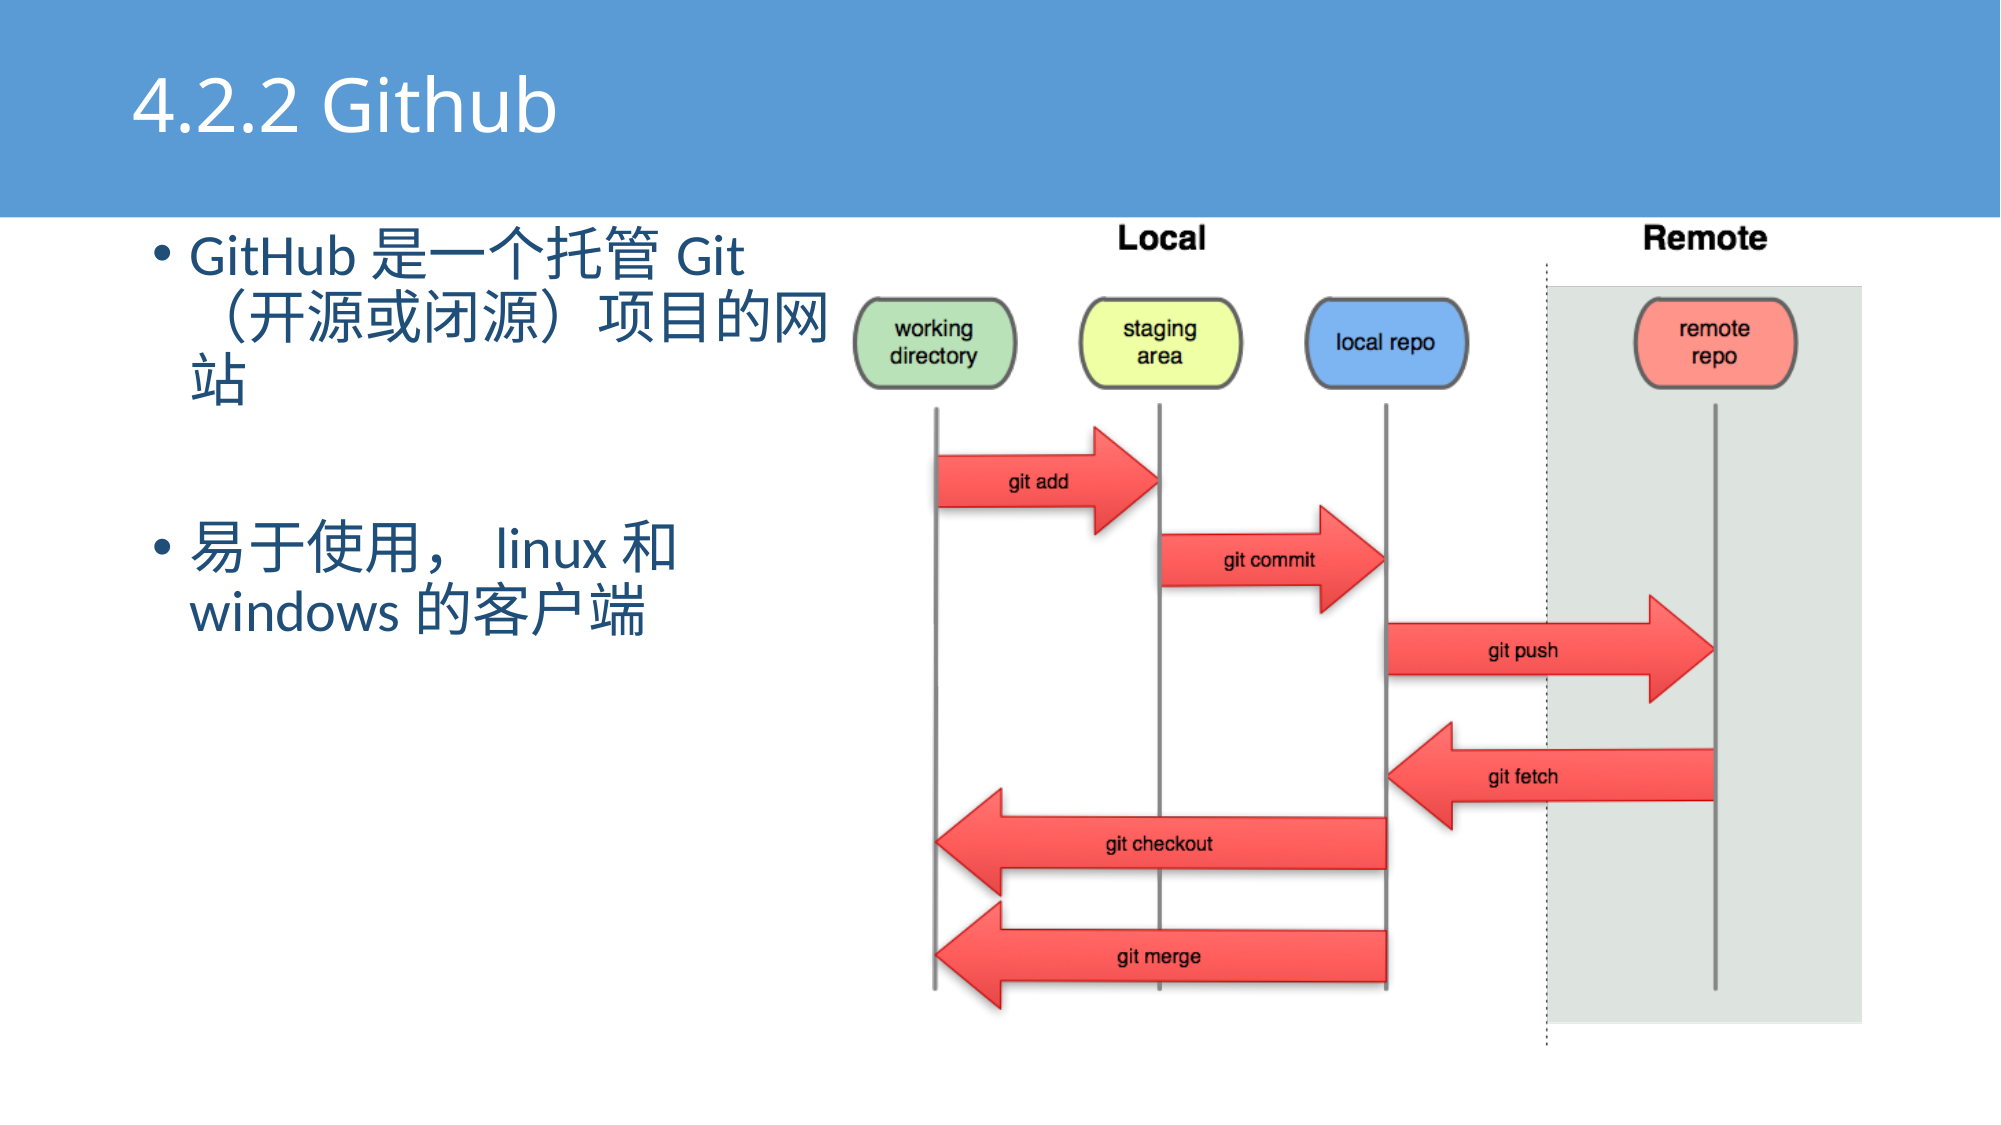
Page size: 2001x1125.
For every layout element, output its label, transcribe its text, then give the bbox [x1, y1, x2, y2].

list GitHub是一个托管Git （开源或闭源）项目的网站 易于使用，linux和windows的客户端 [137, 217, 849, 1023]
picture [849, 217, 1862, 1047]
title 4.2.2 Github [0, 0, 2000, 218]
